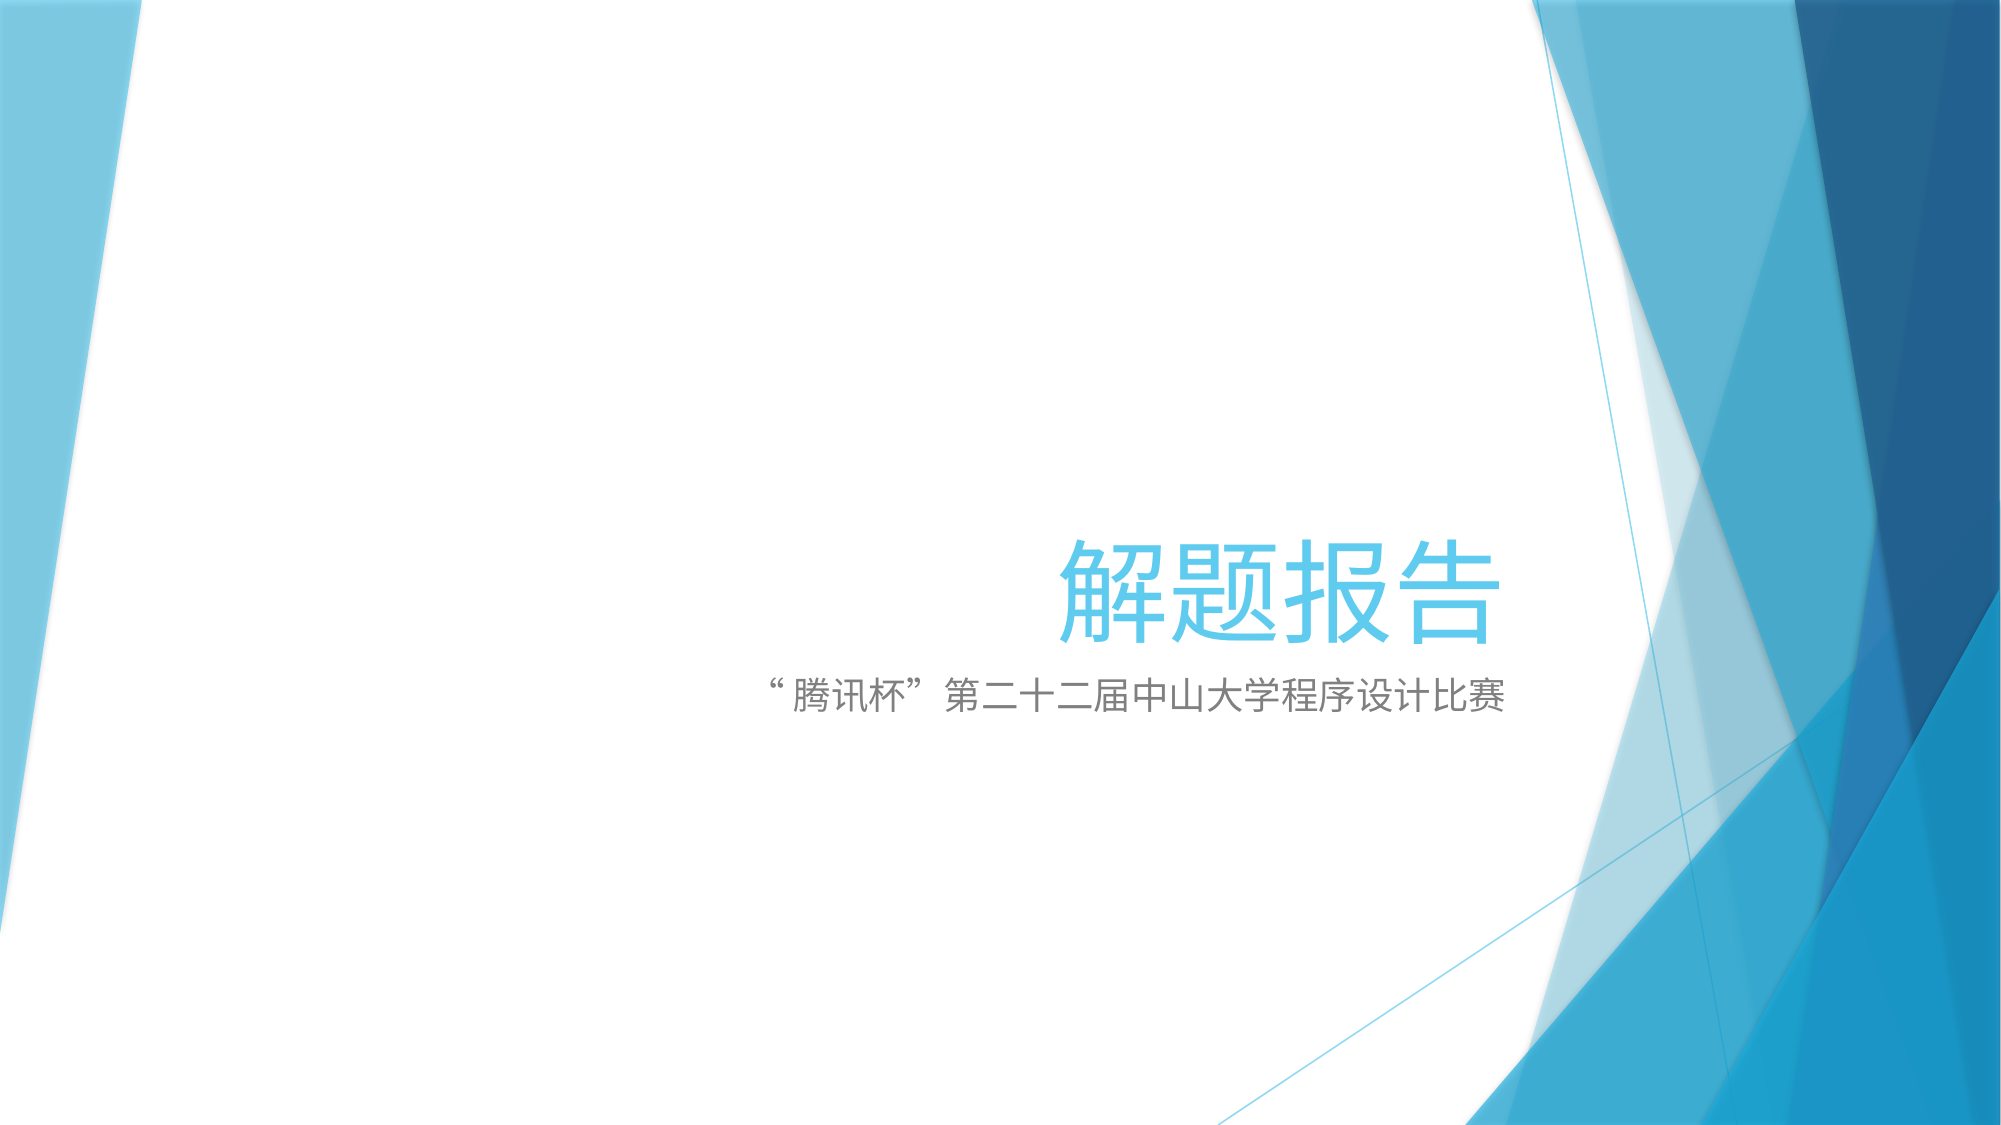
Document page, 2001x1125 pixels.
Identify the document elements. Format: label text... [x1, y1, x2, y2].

title 解题报告 [247, 394, 1522, 664]
subtitle “腾讯杯”第二十二届中山大学程序设计比赛 [247, 664, 1522, 845]
